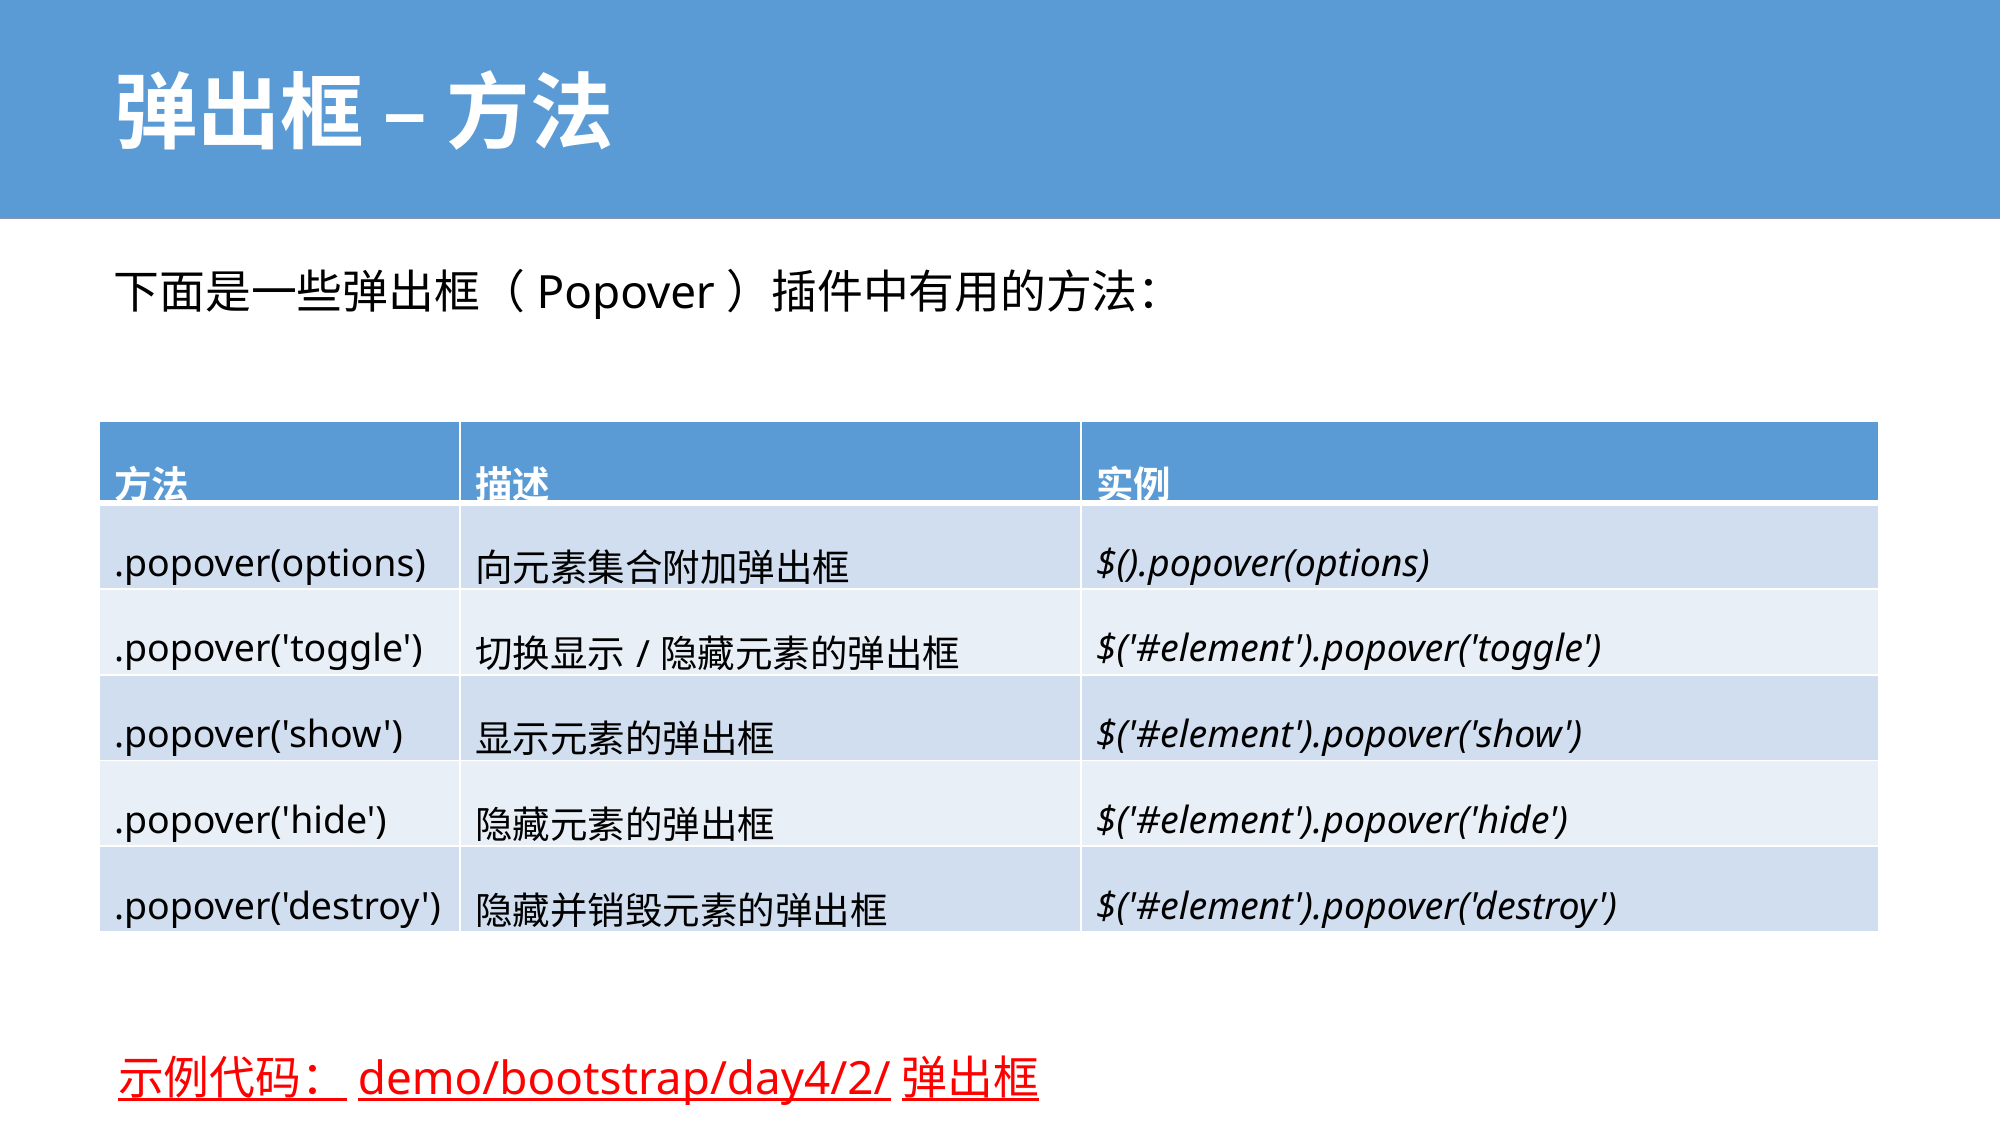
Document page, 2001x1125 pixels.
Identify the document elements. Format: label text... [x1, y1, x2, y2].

table_cell $('#element').popover('show') [1082, 676, 1878, 760]
table_cell 显示元素的弹出框 [461, 676, 1080, 760]
table_header 方法 [100, 422, 459, 500]
table_cell .popover('toggle') [100, 590, 459, 674]
table_cell 切换显示/隐藏元素的弹出框 [461, 590, 1080, 674]
table_header 实例 [1082, 422, 1878, 500]
table_cell 隐藏元素的弹出框 [461, 761, 1080, 845]
table_header 描述 [461, 422, 1080, 500]
table_cell .popover('hide') [100, 761, 459, 845]
table_cell $('#element').popover('destroy') [1082, 847, 1878, 931]
table_cell $('#element').popover('toggle') [1082, 590, 1878, 674]
table_cell $('#element').popover('hide') [1082, 761, 1878, 845]
table_cell $().popover(options) [1082, 506, 1878, 588]
table_cell .popover('show') [100, 676, 459, 760]
text_box 下面是一些弹出框（Popover）插件中有用的方法： [99, 227, 1974, 326]
table_cell 向元素集合附加弹出框 [461, 506, 1080, 588]
title 弹出框 – 方法 [99, 0, 1863, 219]
text_box 示例代码：demo/bootstrap/day4/2/弹出框 [103, 1013, 1054, 1111]
table_cell .popover('destroy') [100, 847, 459, 931]
table_cell .popover(options) [100, 506, 459, 588]
table_cell 隐藏并销毁元素的弹出框 [461, 847, 1080, 931]
